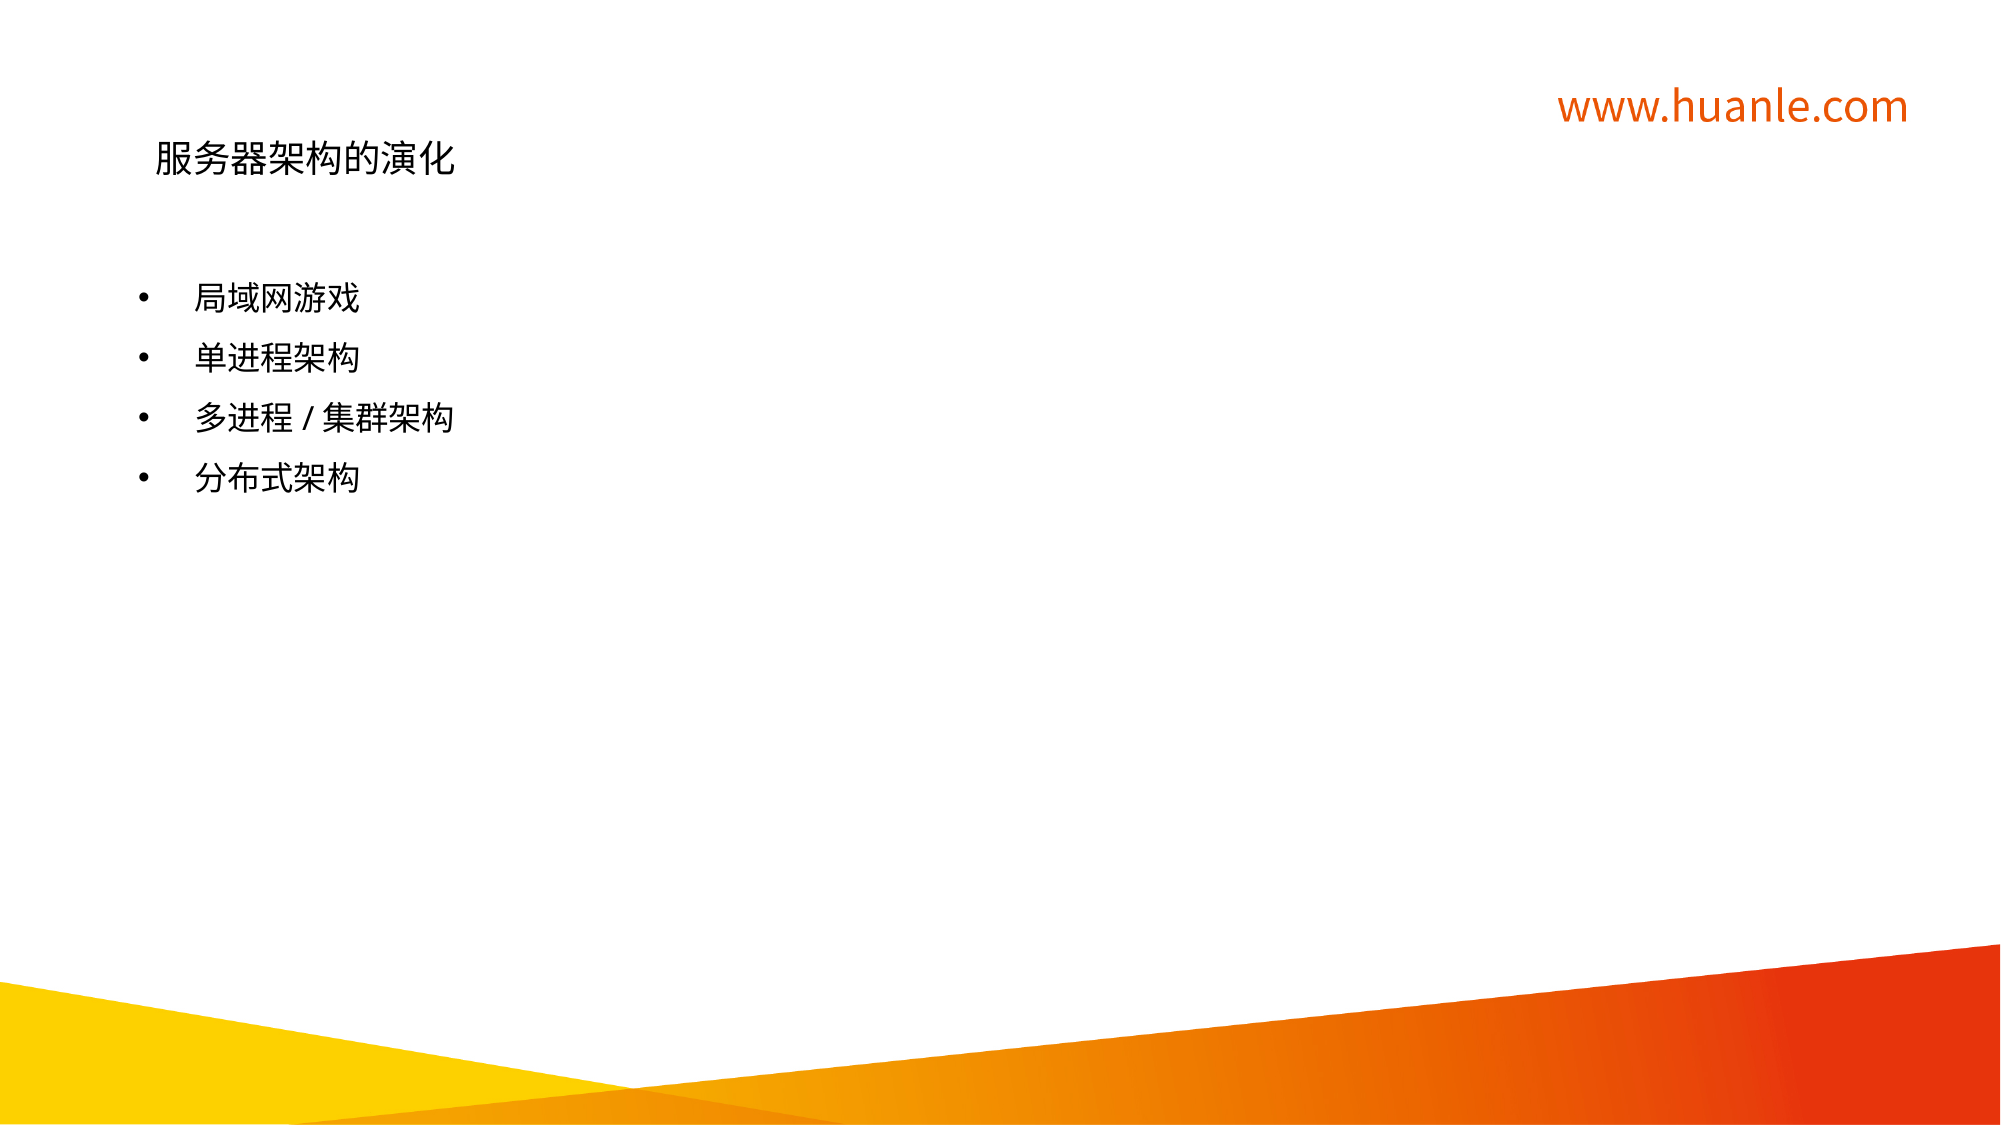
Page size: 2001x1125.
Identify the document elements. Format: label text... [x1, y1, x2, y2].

text_box 服务器架构的演化 [140, 127, 632, 187]
text_box 局域网游戏 单进程架构 多进程/集群架构 分布式架构 [123, 250, 1486, 505]
picture [0, 0, 2001, 1125]
